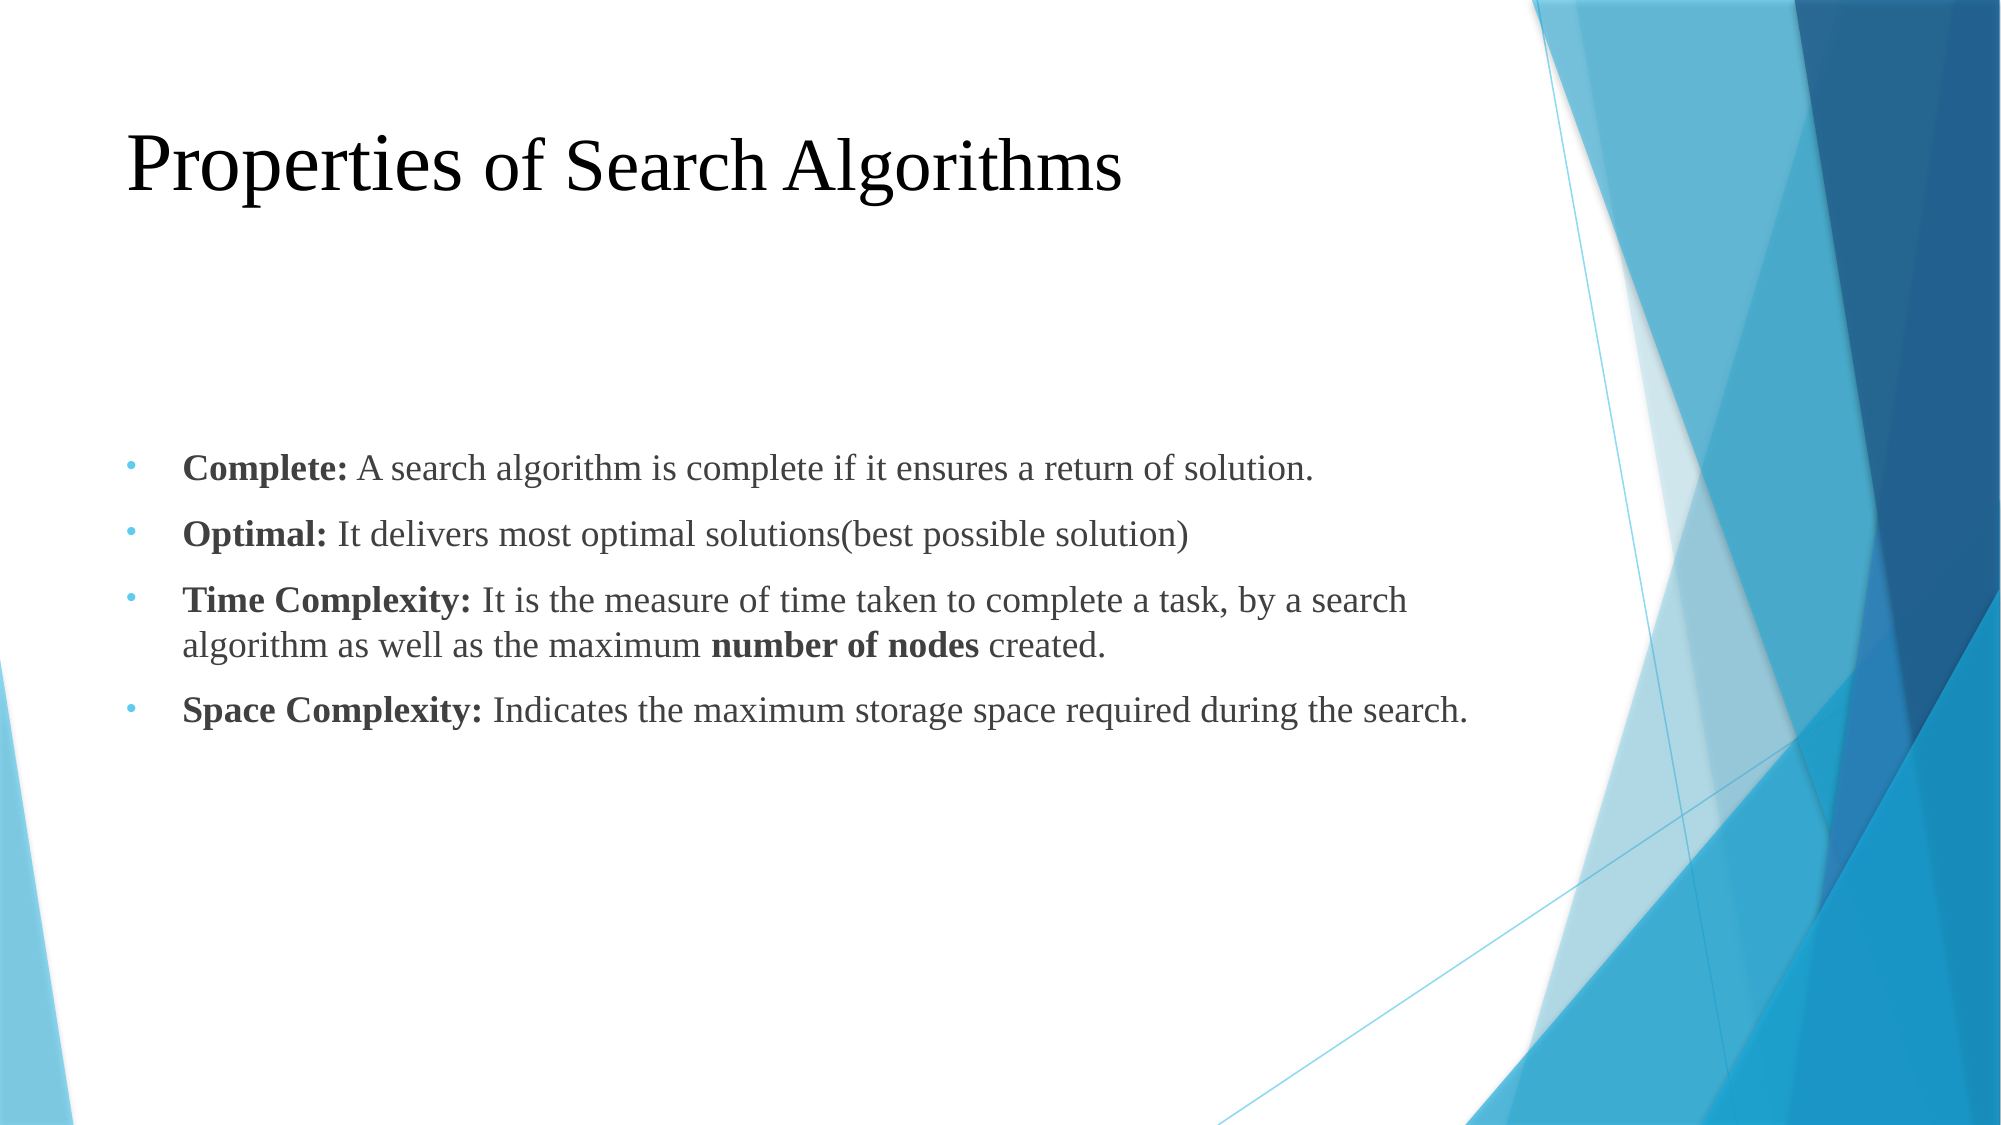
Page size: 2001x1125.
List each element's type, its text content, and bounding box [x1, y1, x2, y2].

title Properties of Search Algorithms [111, 99, 1522, 317]
list Complete: A search algorithm is complete if it ensures a return of solution. Optimal: It delivers most optimal solutions(best possible solution) Time Complexity: It is the measure of time taken to complete a task, by a search algorithm as well as the maximum number of nodes created. Space Complexity: Indicates the maximum storage space required during the search. [111, 354, 1522, 992]
